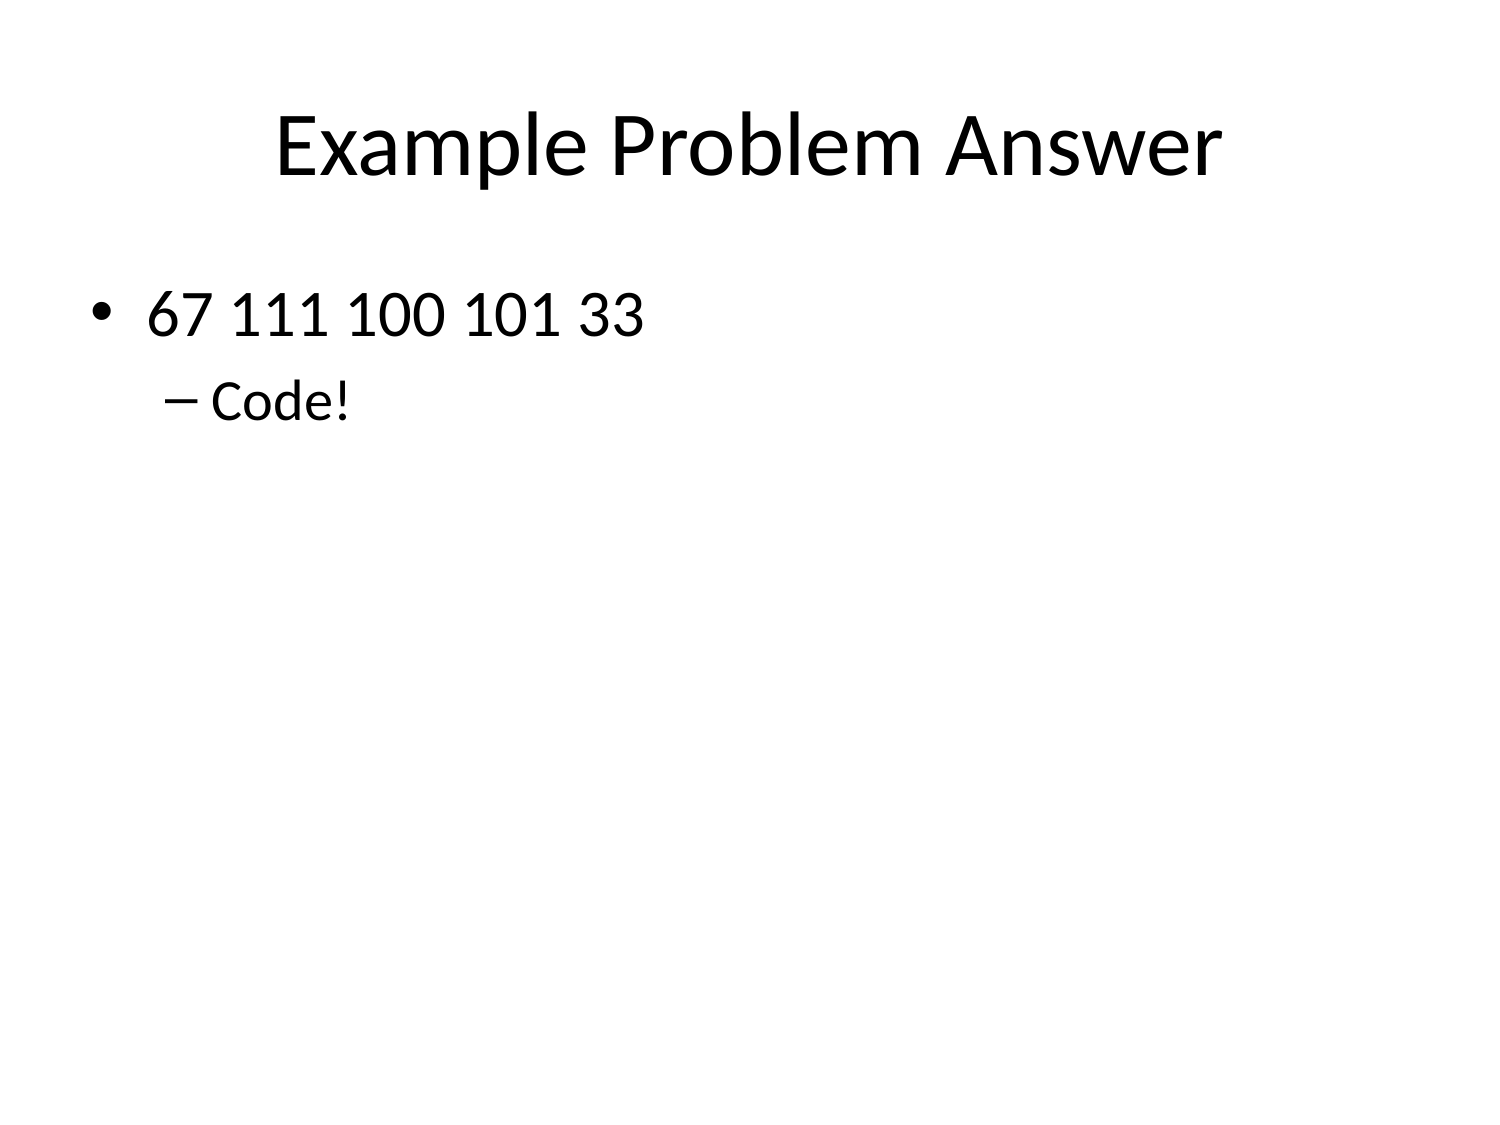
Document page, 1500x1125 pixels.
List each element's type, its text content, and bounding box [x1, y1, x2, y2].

title Example Problem Answer [75, 45, 1425, 233]
list 67 111 100 101 33 Code! [75, 262, 1425, 1005]
